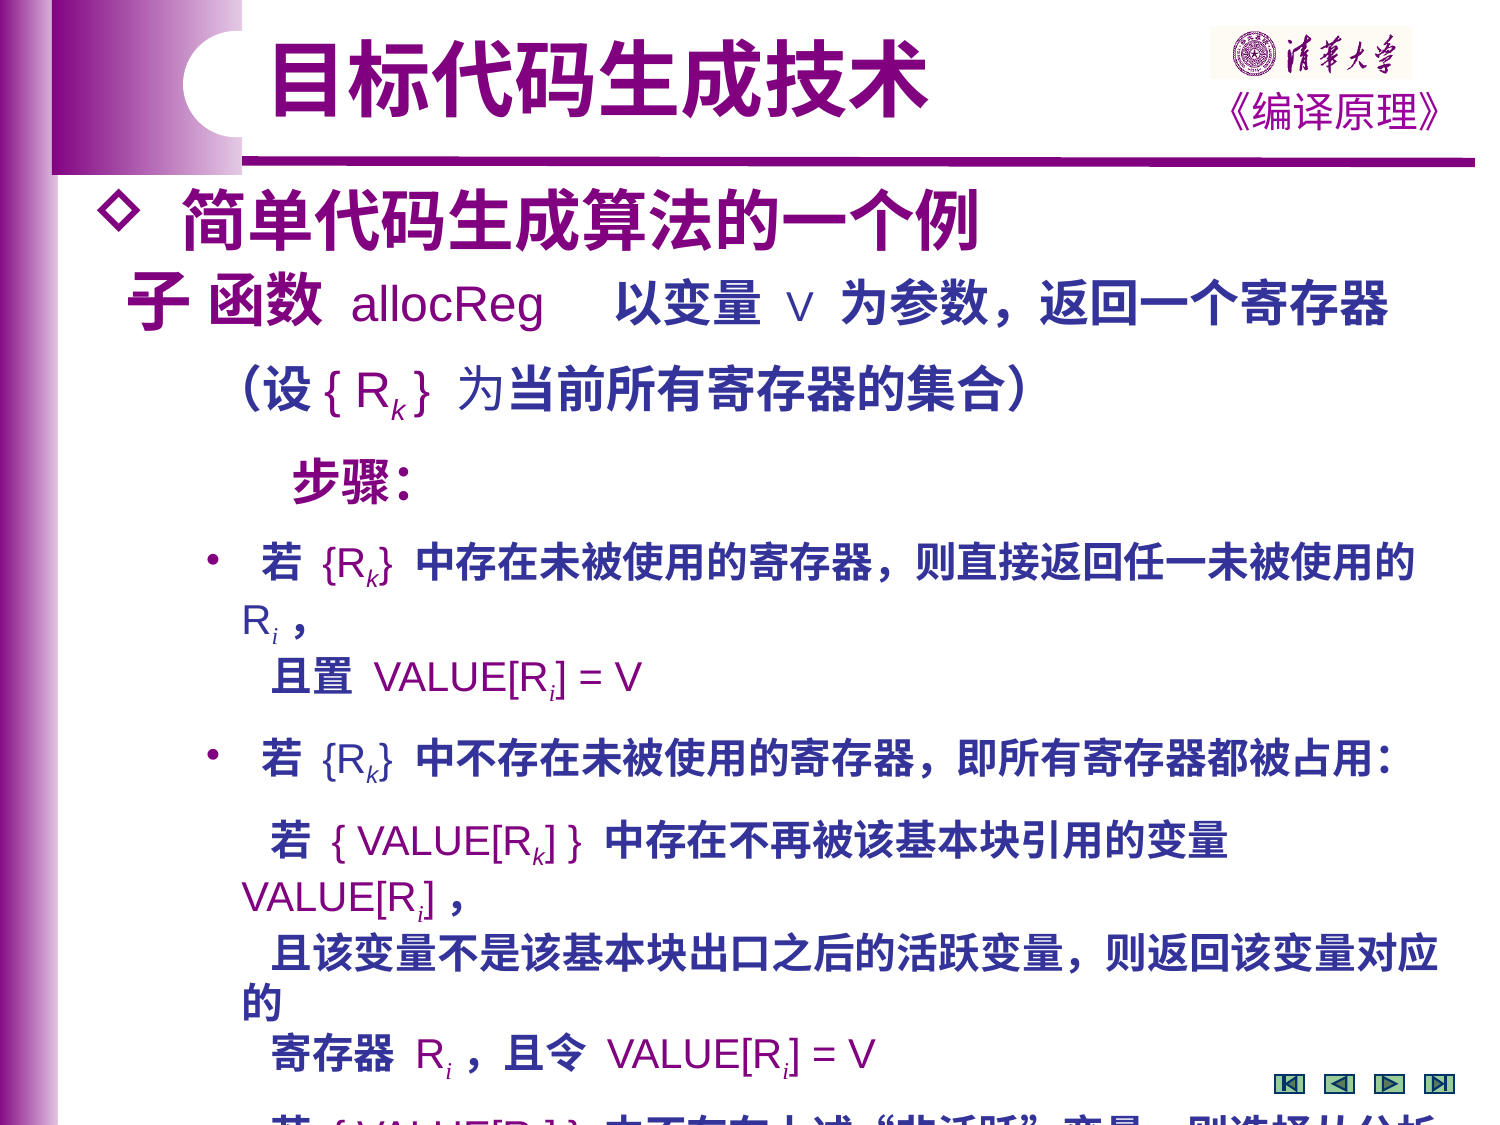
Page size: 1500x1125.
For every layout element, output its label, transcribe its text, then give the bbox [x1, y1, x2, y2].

text_box [1324, 1074, 1355, 1093]
picture [1210, 26, 1412, 79]
text_box [1274, 1074, 1305, 1093]
text_box 目标代码生成技术 [249, 31, 963, 136]
text_box [1424, 1074, 1455, 1093]
text_box 简单代码生成算法的一个例子 [74, 171, 1050, 346]
text_box 函数 allocReg 以变量 V 为参数，返回一个寄存器 （设{ Rk } 为当前所有寄存器的集合） 步骤： 若 {Rk} 中存在未被使用的寄存器，则直接返回任一未被使用的 Ri， 且置 VALUE[Ri] = V 若 {Rk} 中不存在未被使用的寄存器，即所有寄存器都被占用： 若 { VALUE[Rk] } 中存在不再被该基本块引用的变量VALUE[Ri]， 且该变量不是该基本块出口之后的活跃变量，则返回该变量对应的 寄存器 Ri，且令 VALUE[Ri] = V 若 { VALUE[Rk] } 中不存在上述“非活跃”变量，则选择从分析该 基本块到当前时刻最久未被使用的寄存器 Ri (LRU 算法)，使用 ST 指令将该寄存器中存储的变量存入内存，返回 Ri 作为新的可使用 的寄存器，且令 VALUE[Ri] = V [76, 255, 1495, 1125]
text_box [1374, 1074, 1405, 1093]
